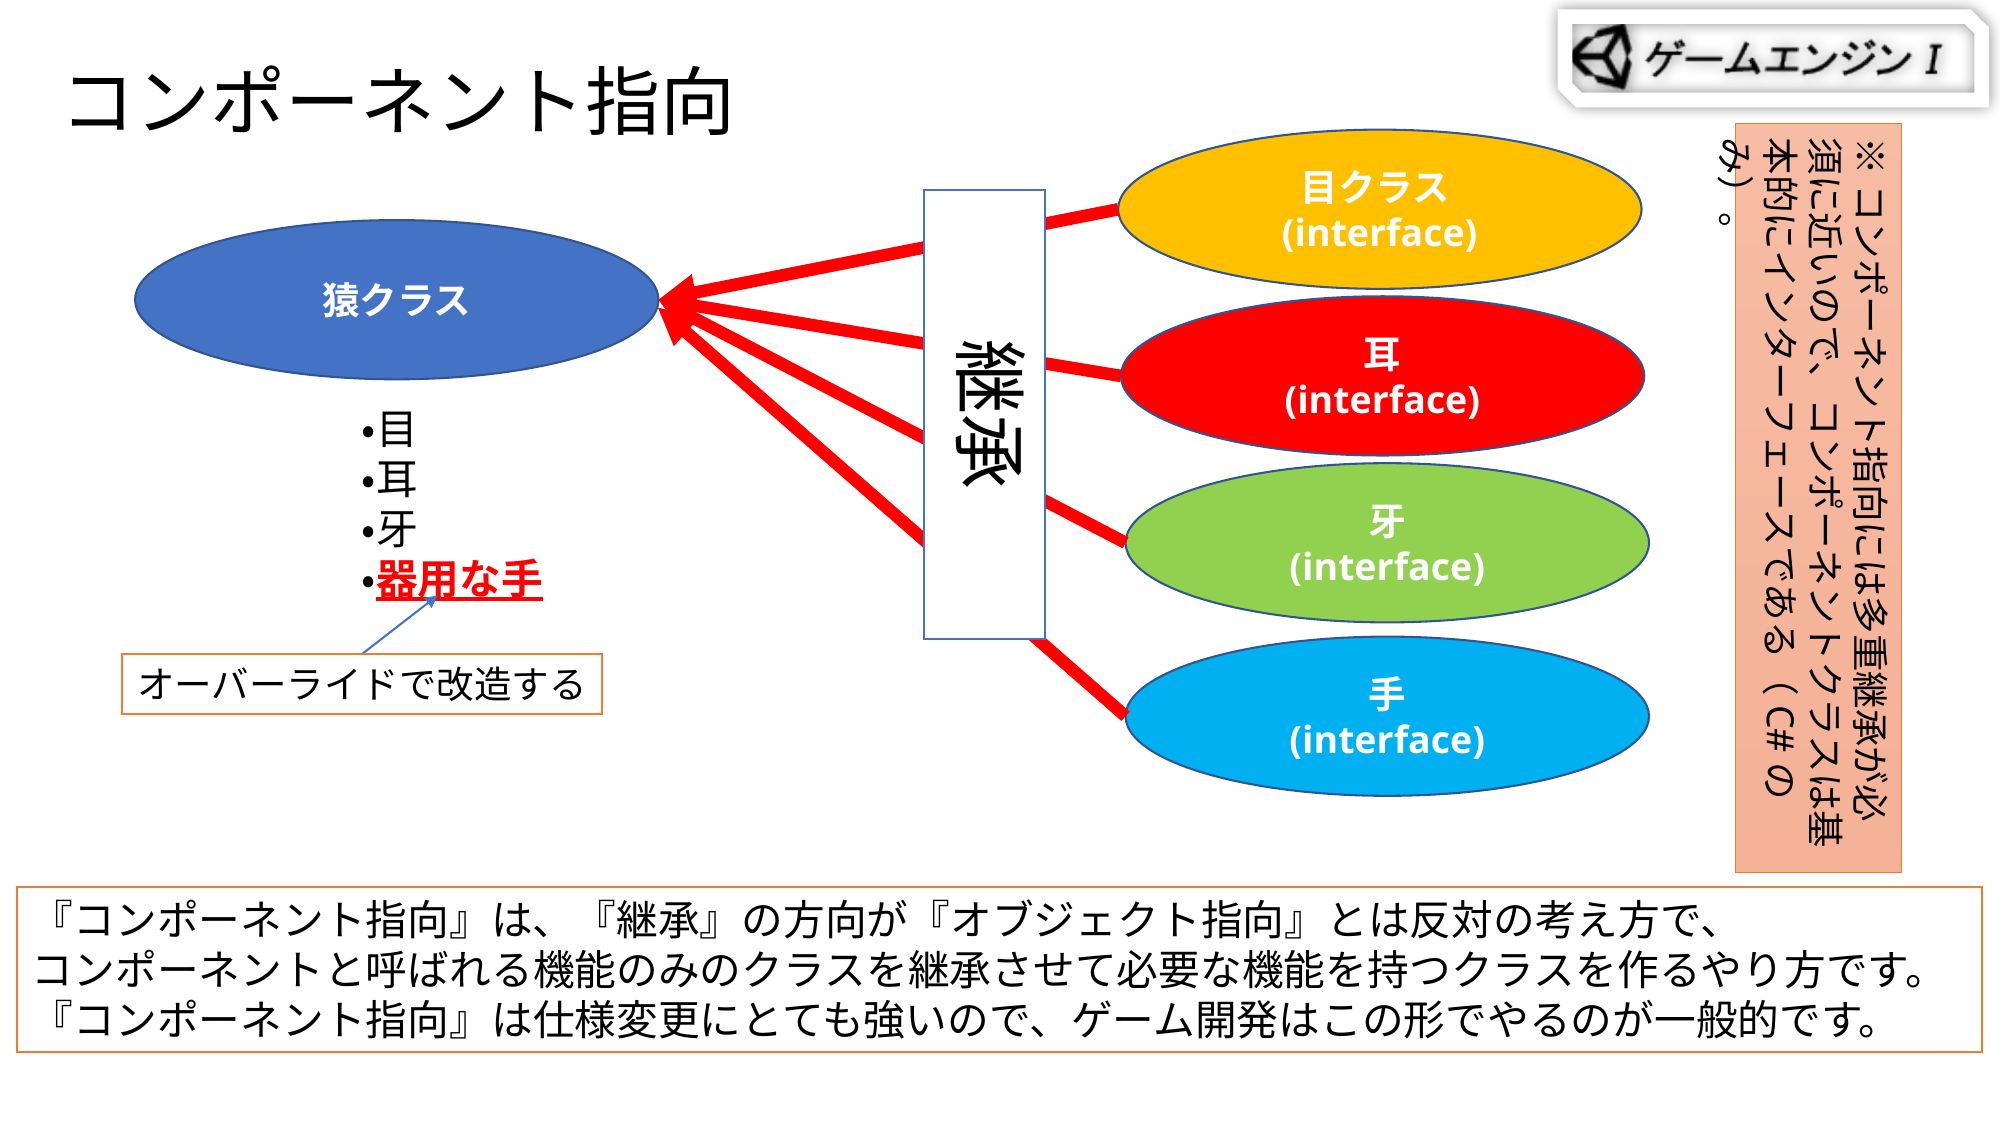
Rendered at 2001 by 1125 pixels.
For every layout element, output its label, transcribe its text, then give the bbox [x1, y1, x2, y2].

text_box 耳 (interface) [1126, 295, 1646, 457]
text_box ・目 ・耳 ・牙 ・器用な手 [347, 395, 559, 610]
text_box 牙 (interface) [1126, 462, 1651, 624]
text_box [362, 595, 438, 654]
text_box コンポーネント指向 [45, 47, 1456, 156]
text_box 猿クラス [134, 219, 658, 381]
text_box 手 (interface) [1124, 635, 1651, 797]
picture [1564, 16, 1982, 100]
text_box 『コンポーネント指向』は、『継承』の方向が『オブジェクト指向』とは反対の考え方で、 コンポーネントと呼ばれる機能のみのクラスを継承させて必要な機能を持つクラスを作るやり方です。 『コンポーネント指向』は仕様変更にとても強いので、ゲーム開発はこの形でやるのが一般的です。 [16, 886, 1983, 1053]
text_box 目クラス(interface) [1117, 128, 1643, 290]
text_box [657, 307, 1126, 717]
text_box 継承 [923, 189, 1046, 209]
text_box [658, 209, 1119, 299]
text_box ※コンポーネント指向には多重継承が必須に近いので、コンポーネントクラスは基本的にインターフェースである（C#のみ）。 [1735, 123, 1902, 873]
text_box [658, 299, 1126, 307]
text_box オーバーライドで改造する [121, 653, 603, 715]
